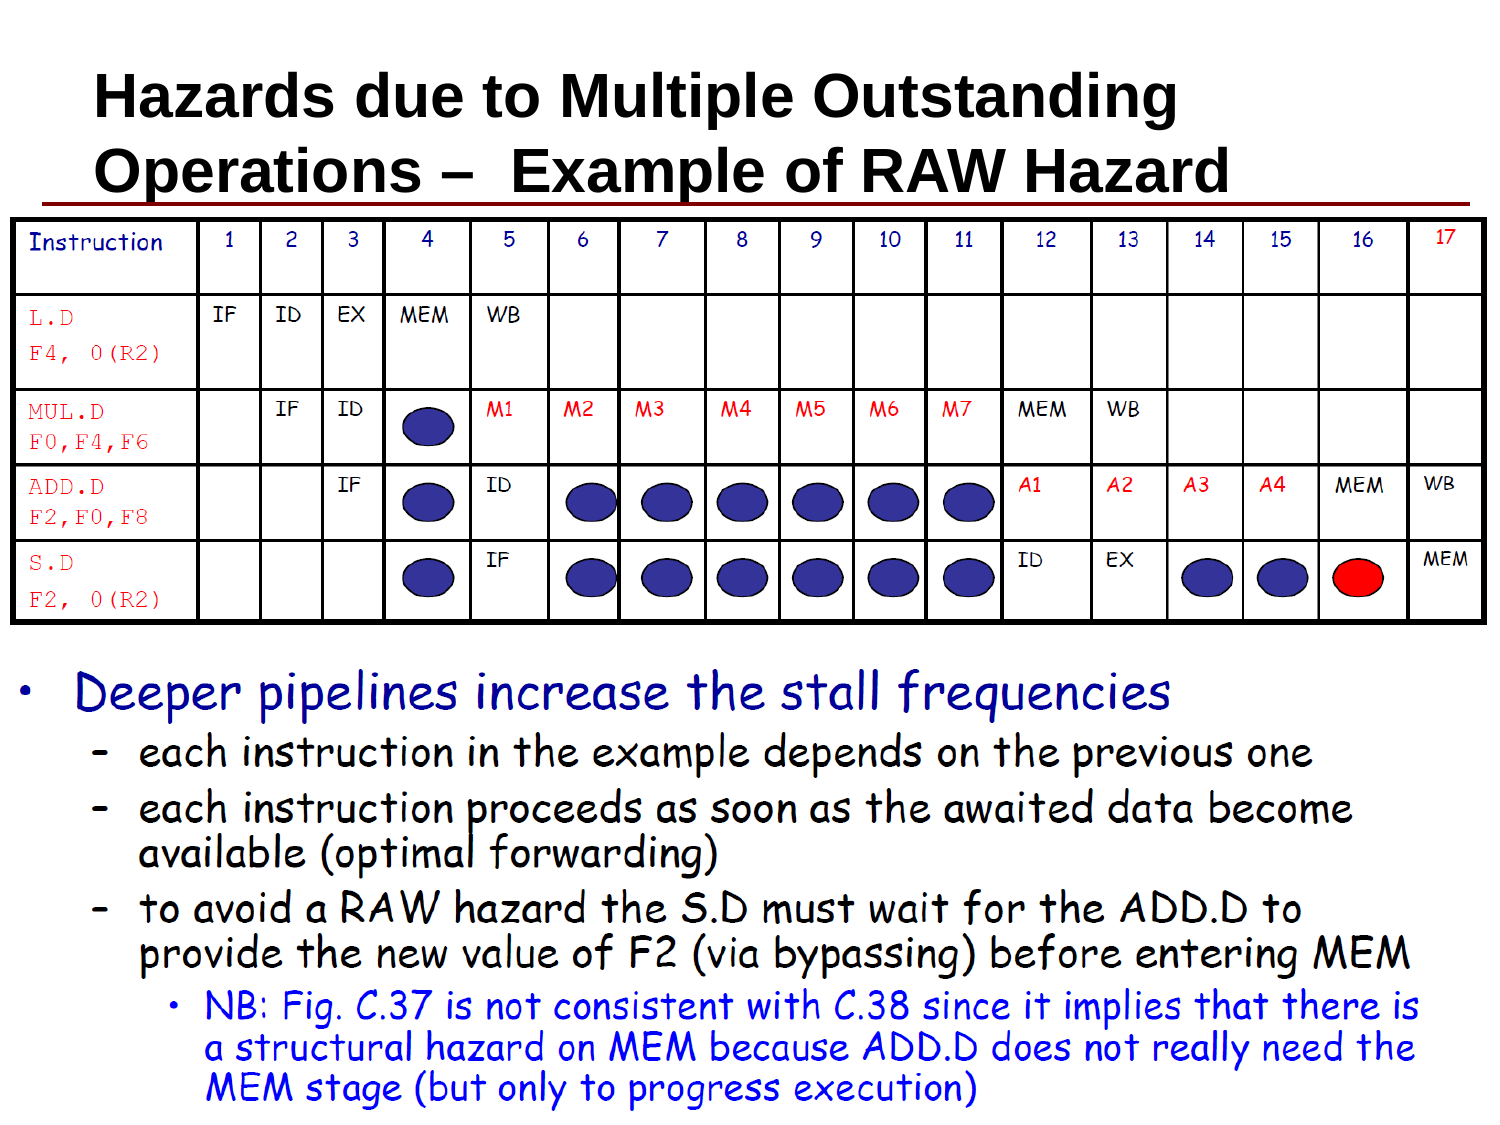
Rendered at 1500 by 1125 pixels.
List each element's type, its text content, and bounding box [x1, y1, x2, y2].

text_box Hazards due to Multiple Outstanding Operations – Example of RAW Hazard [93, 42, 1233, 203]
picture [9, 207, 1499, 1117]
